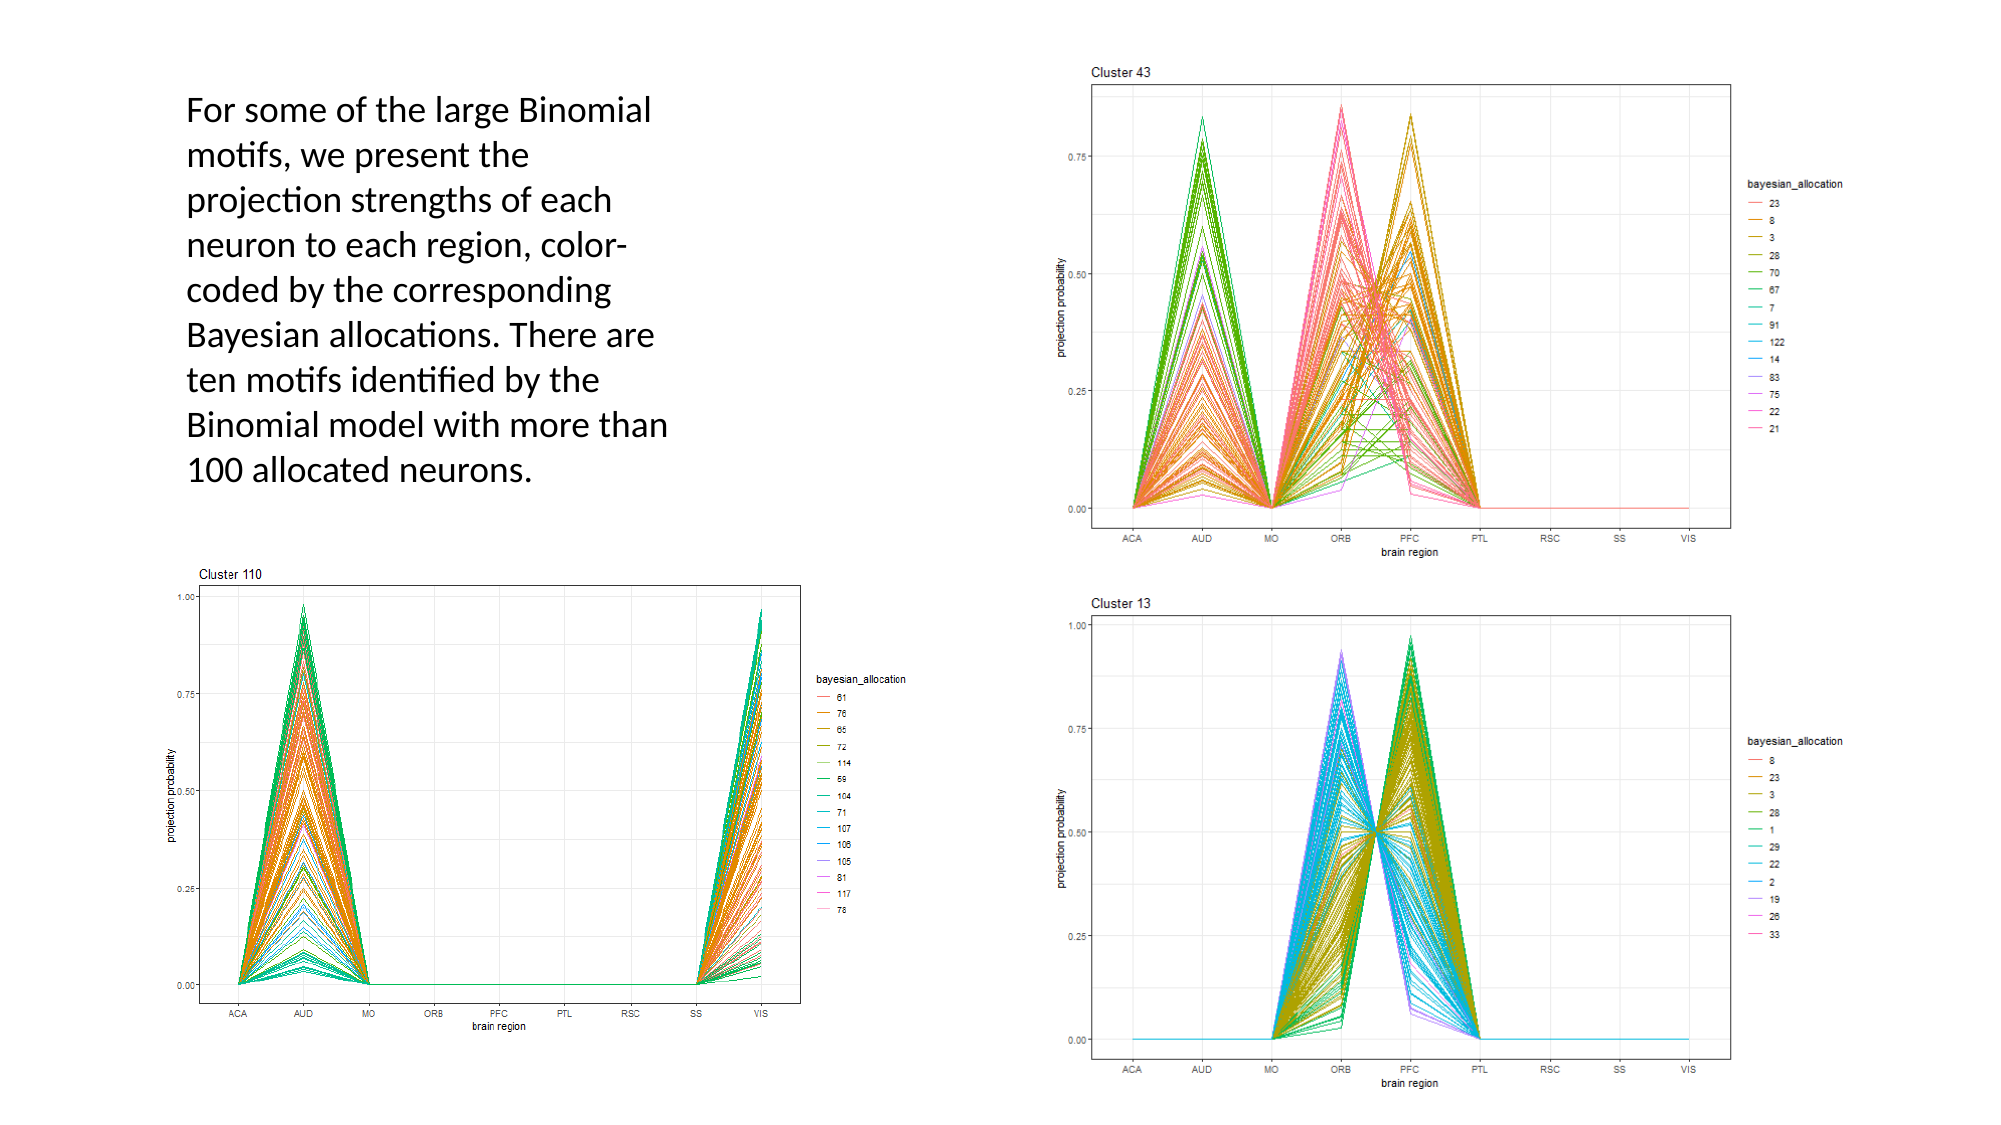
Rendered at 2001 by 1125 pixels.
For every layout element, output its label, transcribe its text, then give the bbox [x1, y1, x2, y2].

text_box For some of the large Binomial motifs, we present the projection strengths of each neuron to each region, color-coded by the corresponding Bayesian allocations. There are ten motifs identified by the Binomial model with more than 100 allocated neurons. [171, 77, 699, 498]
picture [1049, 591, 1854, 1094]
picture [1049, 60, 1854, 563]
picture [159, 562, 916, 1036]
